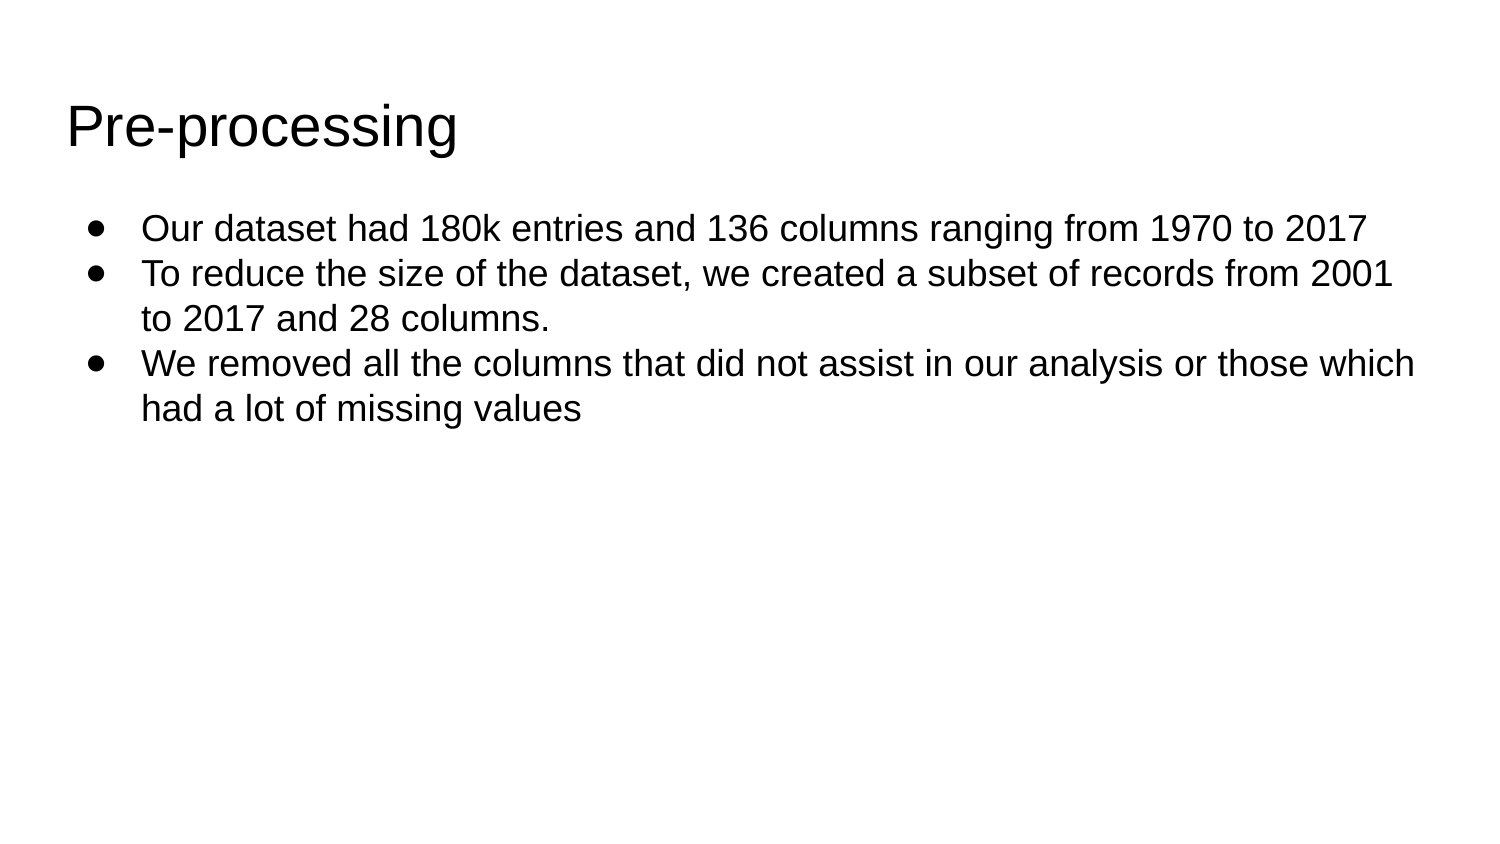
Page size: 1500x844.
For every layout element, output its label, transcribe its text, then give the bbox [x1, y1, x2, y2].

list Our dataset had 180k entries and 136 columns ranging from 1970 to 2017 To reduce the size of the dataset, we created a subset of records from 2001 to 2017 and 28 columns. We removed all the columns that did not assist in our analysis or those which had a lot of missing values [51, 189, 1449, 750]
title Pre-processing [51, 72, 1449, 167]
